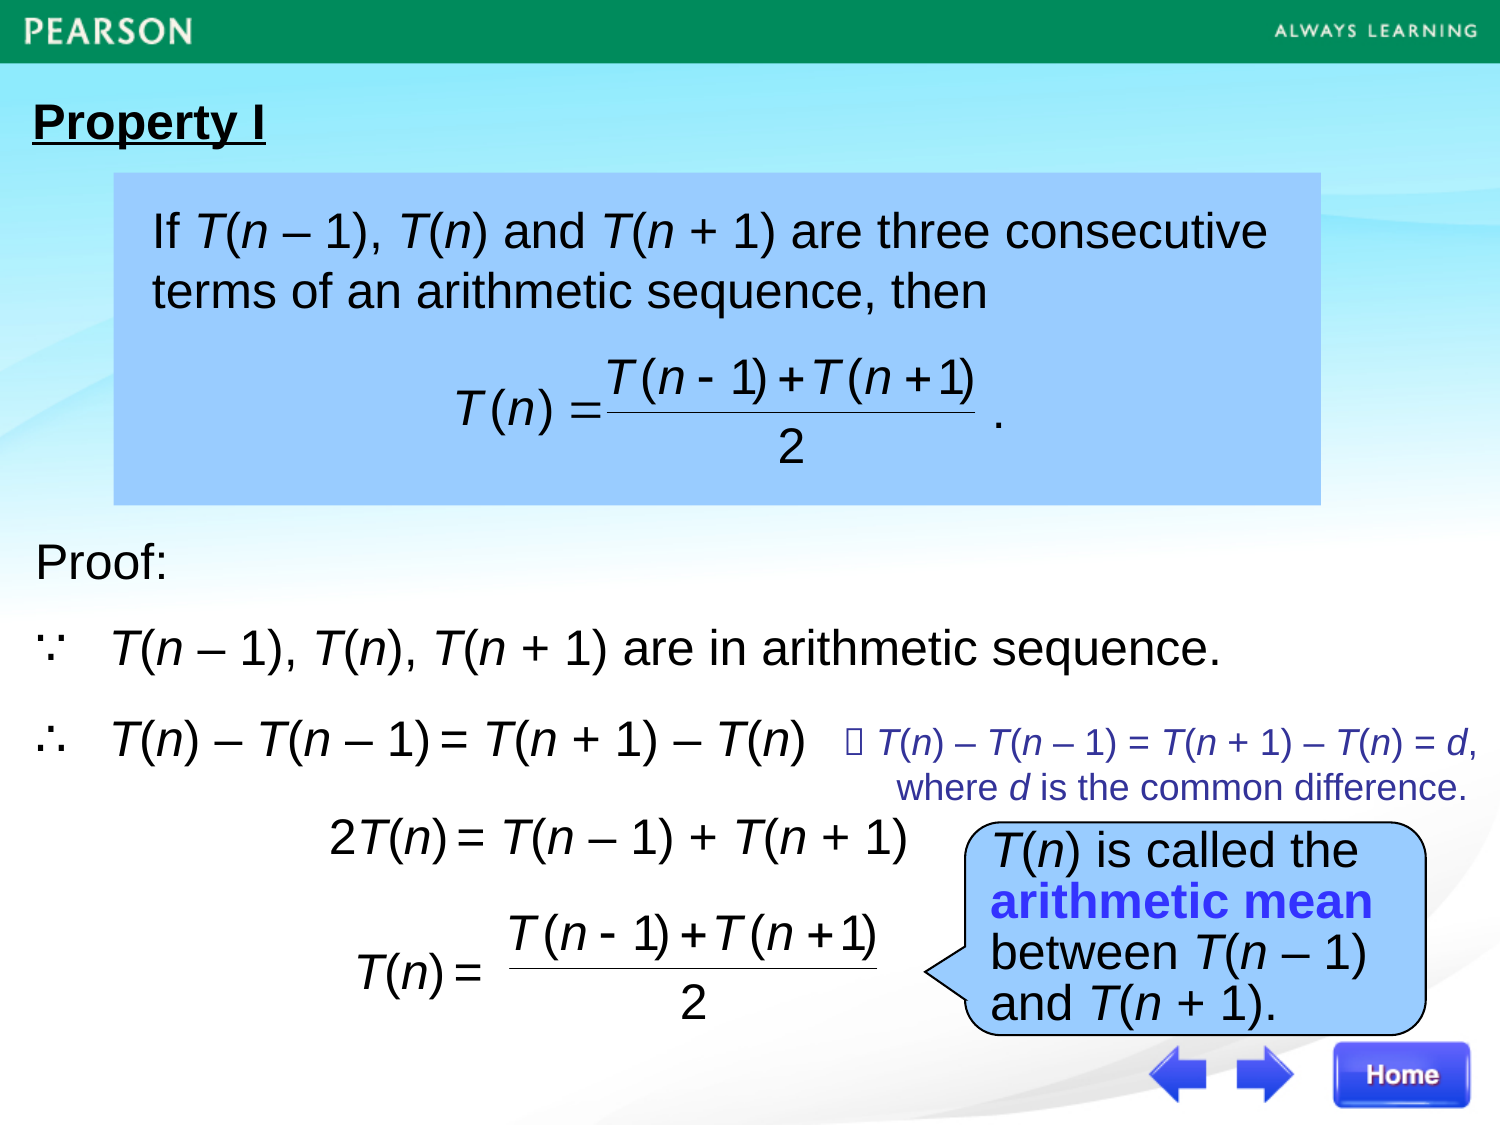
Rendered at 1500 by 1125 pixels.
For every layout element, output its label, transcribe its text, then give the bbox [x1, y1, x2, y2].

text_box T(n) = [338, 932, 500, 1016]
text_box ∴ T(n) – T(n – 1) = T(n + 1) – T(n) [20, 698, 824, 782]
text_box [454, 349, 980, 469]
text_box Proof: [20, 522, 304, 598]
text_box If T(n – 1), T(n) and T(n + 1) are three consecutive terms of an arithmetic sequence, then . [113, 172, 1321, 506]
text_box  T(n) – T(n – 1) = T(n + 1) – T(n) = d, where d is the common difference. [828, 710, 1495, 816]
picture [0, 0, 1500, 1125]
text_box ∵ T(n – 1), T(n), T(n + 1) are in arithmetic sequence. [20, 607, 1308, 683]
text_box T(n) is called the arithmetic mean between T(n – 1) and T(n + 1). [925, 822, 1426, 1036]
text_box Property I [17, 81, 361, 157]
text_box 2T(n) = T(n – 1) + T(n + 1) [314, 797, 1001, 881]
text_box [505, 905, 883, 1025]
